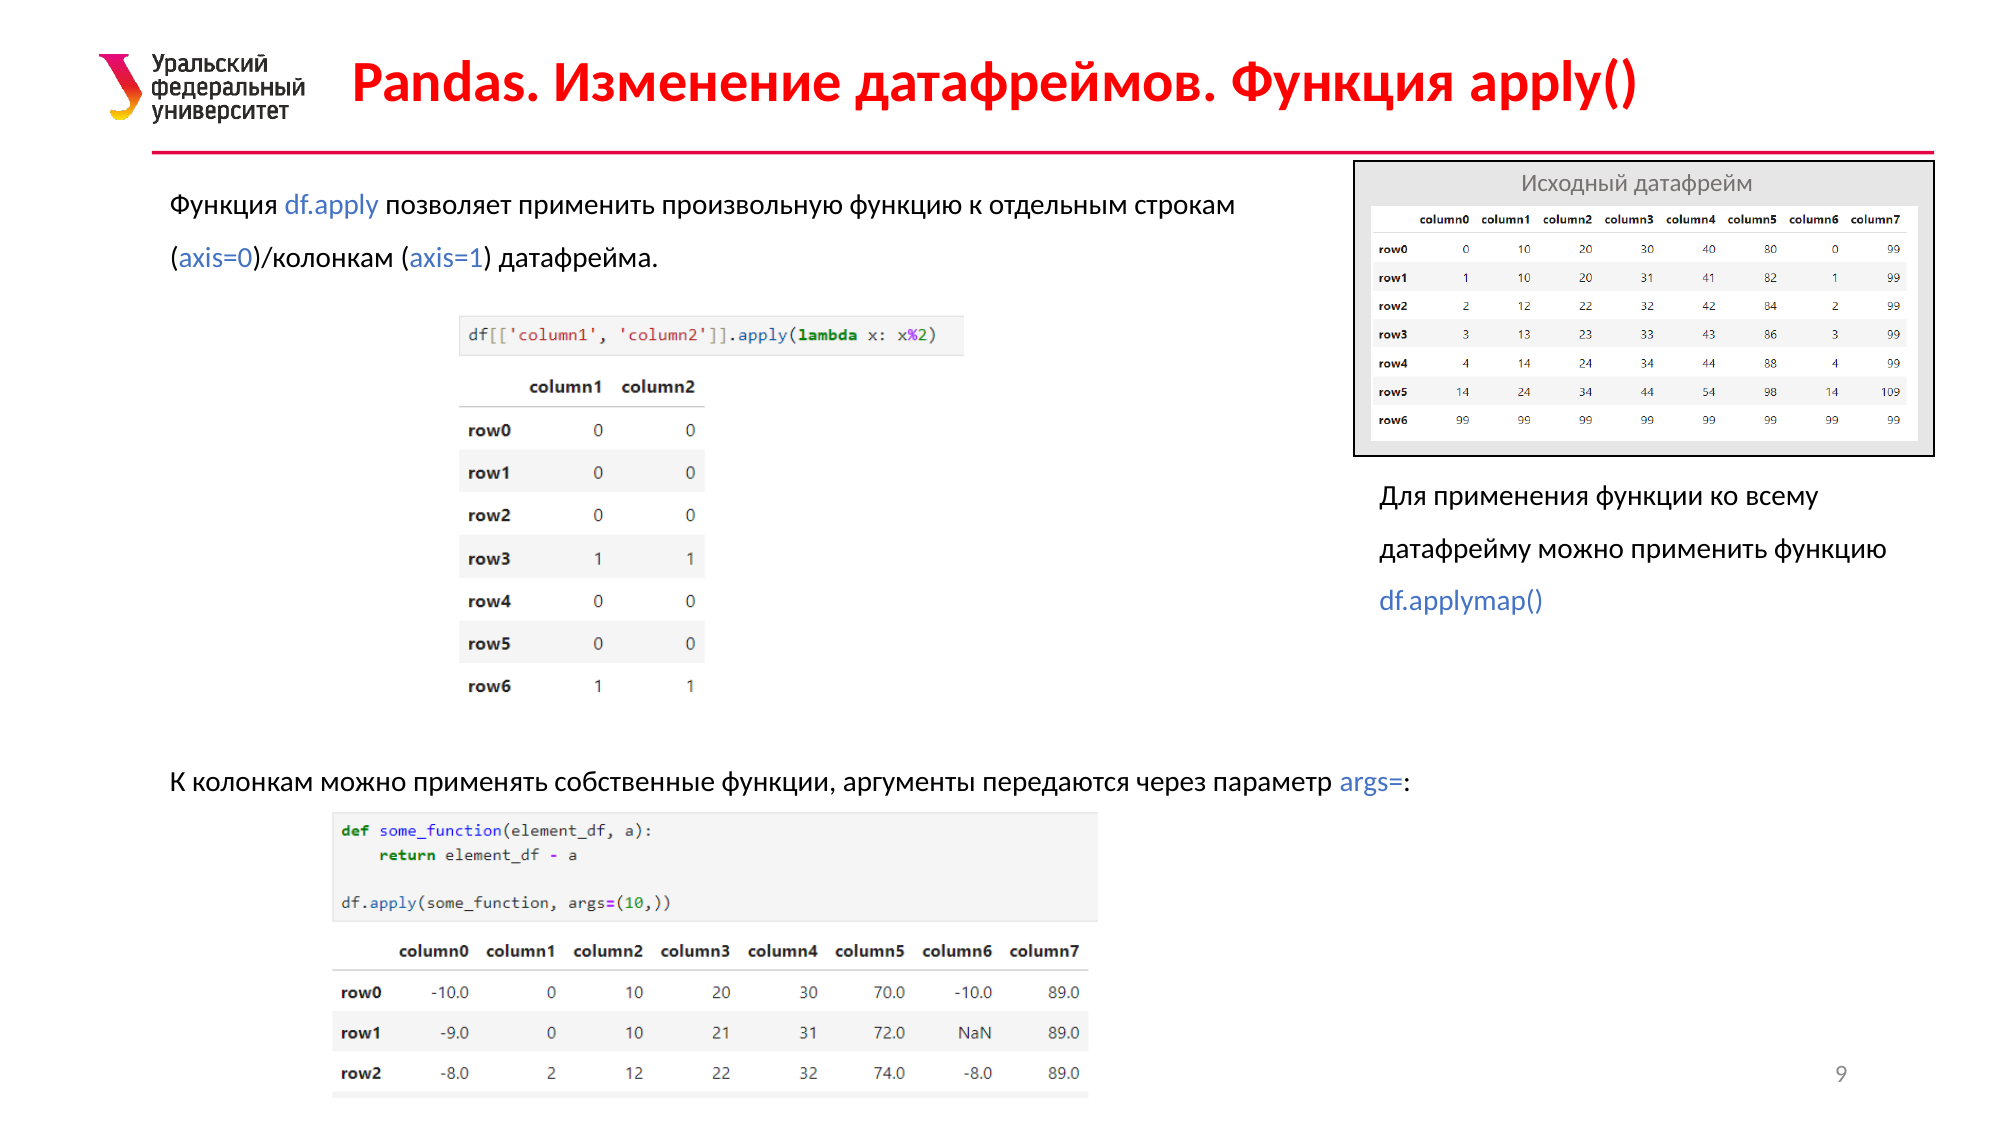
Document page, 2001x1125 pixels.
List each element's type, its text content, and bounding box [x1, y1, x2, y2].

text_box [151, 150, 1935, 155]
slide_number 9 [1412, 1042, 1863, 1103]
picture [1371, 206, 1918, 442]
text_box Исходный датафрейм [1506, 159, 1769, 205]
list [98, 52, 320, 124]
picture [324, 806, 1098, 1098]
text_box [1431, 160, 1935, 457]
picture [458, 309, 964, 710]
text_box Функция df.apply позволяет применить произвольную функцию к отдельным строкам (axis=0)/колонкам (axis=1) датафрейма. К колонкам можно применять собственные функции, аргументы передаются через параметр args=: [155, 160, 1431, 805]
text_box Для применения функции ко всему датафрейму можно применить функцию df.applymap() [1364, 451, 1911, 677]
text_box Pandas. Изменение датафреймов. Функция apply() [337, 36, 1945, 121]
